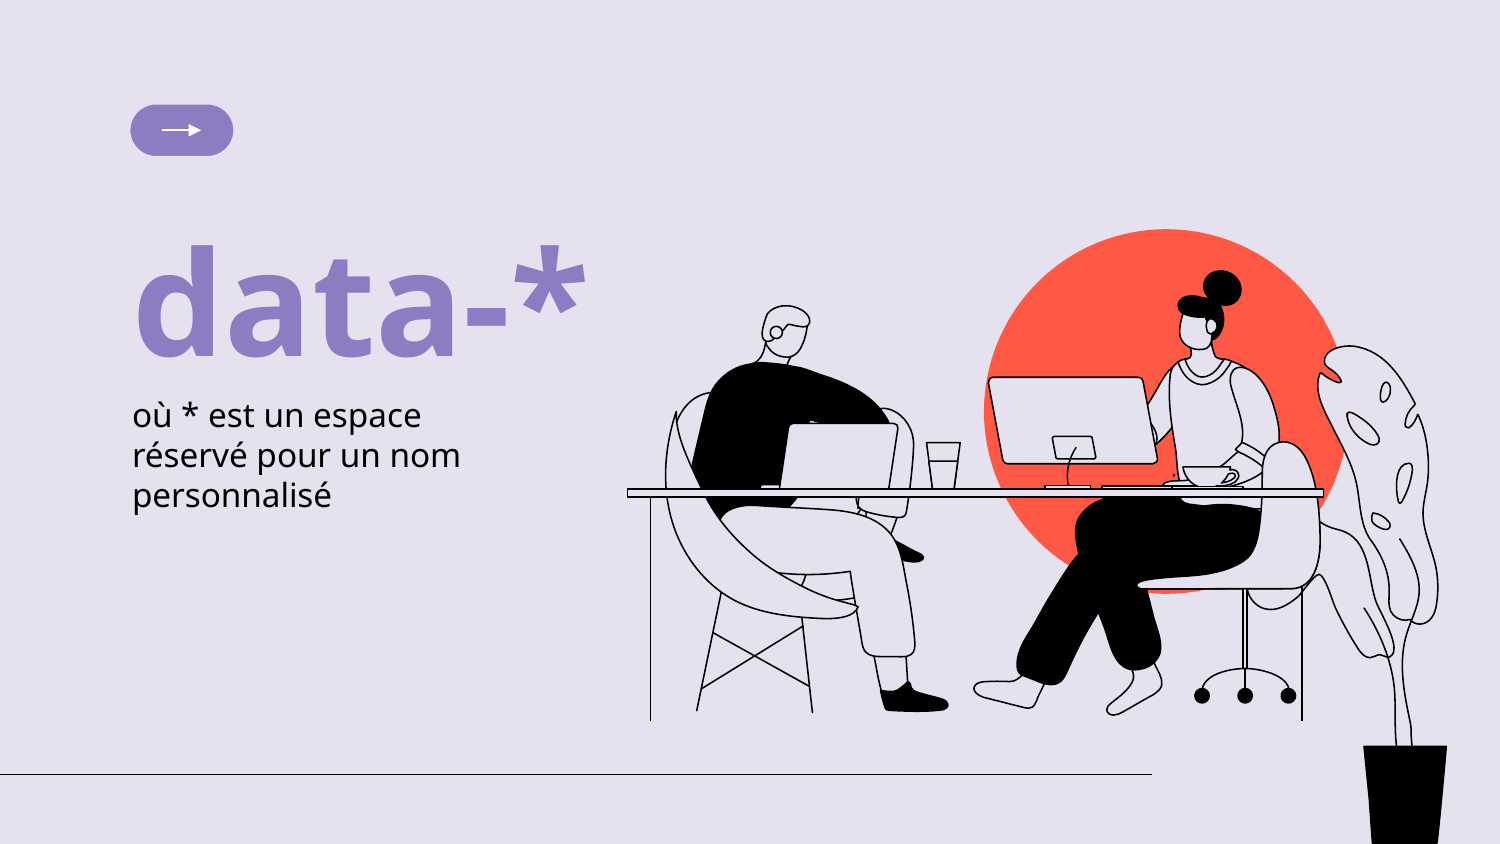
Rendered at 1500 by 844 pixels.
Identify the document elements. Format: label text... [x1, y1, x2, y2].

subtitle où * est un espace réservé pour un nom personnalisé [116, 379, 550, 575]
title data-* [116, 219, 682, 377]
text_box [1052, 229, 1280, 269]
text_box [627, 270, 1324, 721]
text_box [1245, 345, 1447, 844]
text_box [1328, 327, 1336, 344]
